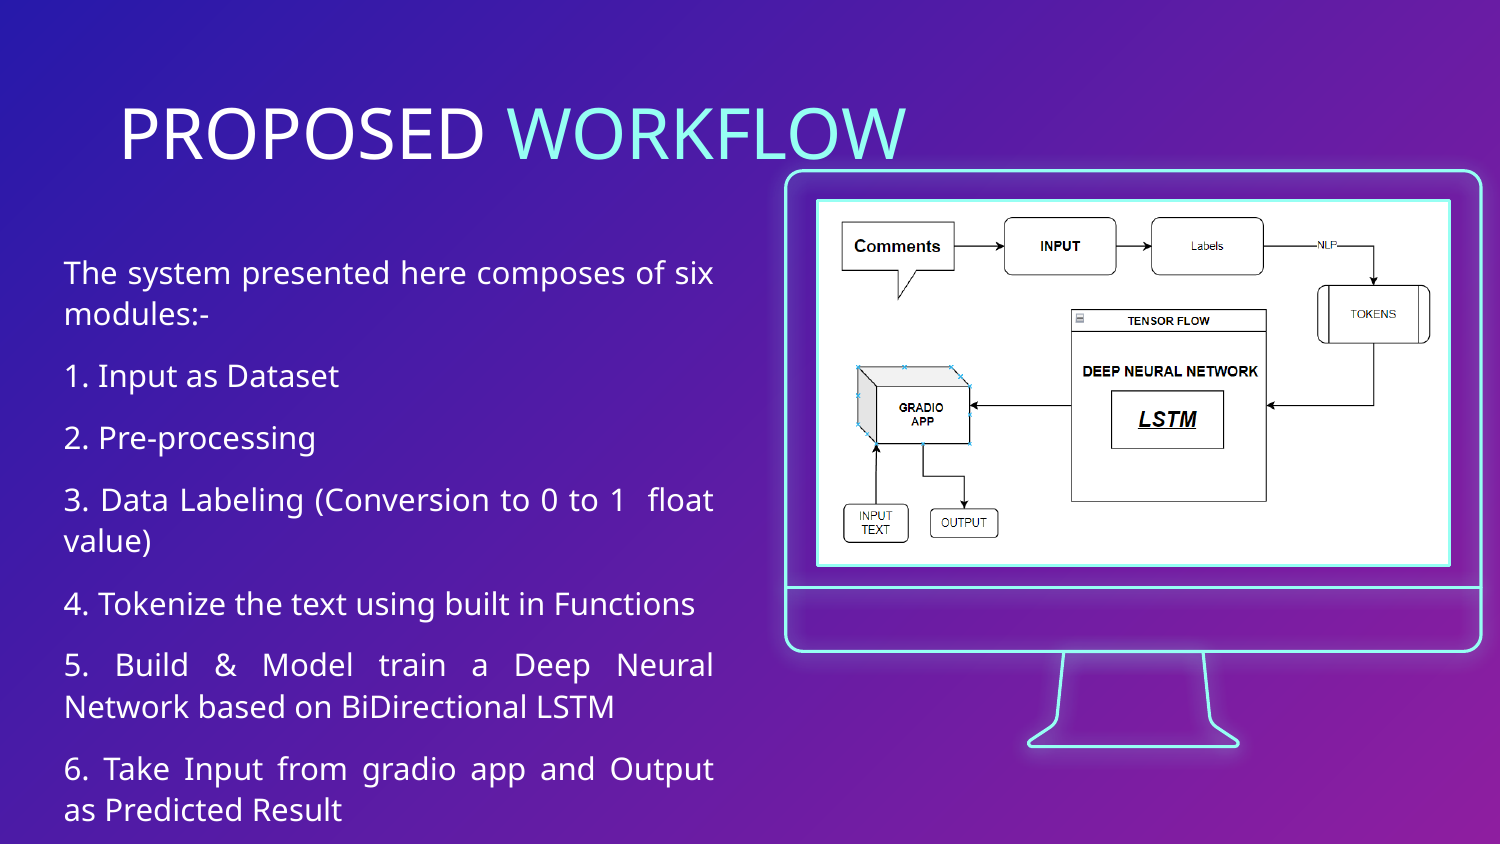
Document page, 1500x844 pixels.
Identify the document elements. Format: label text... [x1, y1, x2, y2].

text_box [785, 170, 1482, 747]
text_box The system presented here composes of six modules:- 1. Input as Dataset 2. Pre-processing 3. Data Labeling (Conversion to 0 to 1 float value) 4. Tokenize the text using built in Functions 5. Build & Model train a Deep Neural Network based on BiDirectional LSTM 6. Take Input from gradio app and Output as Predicted Result [48, 234, 730, 844]
title PROPOSED WORKFLOW [118, 88, 1382, 183]
picture [818, 201, 1449, 564]
